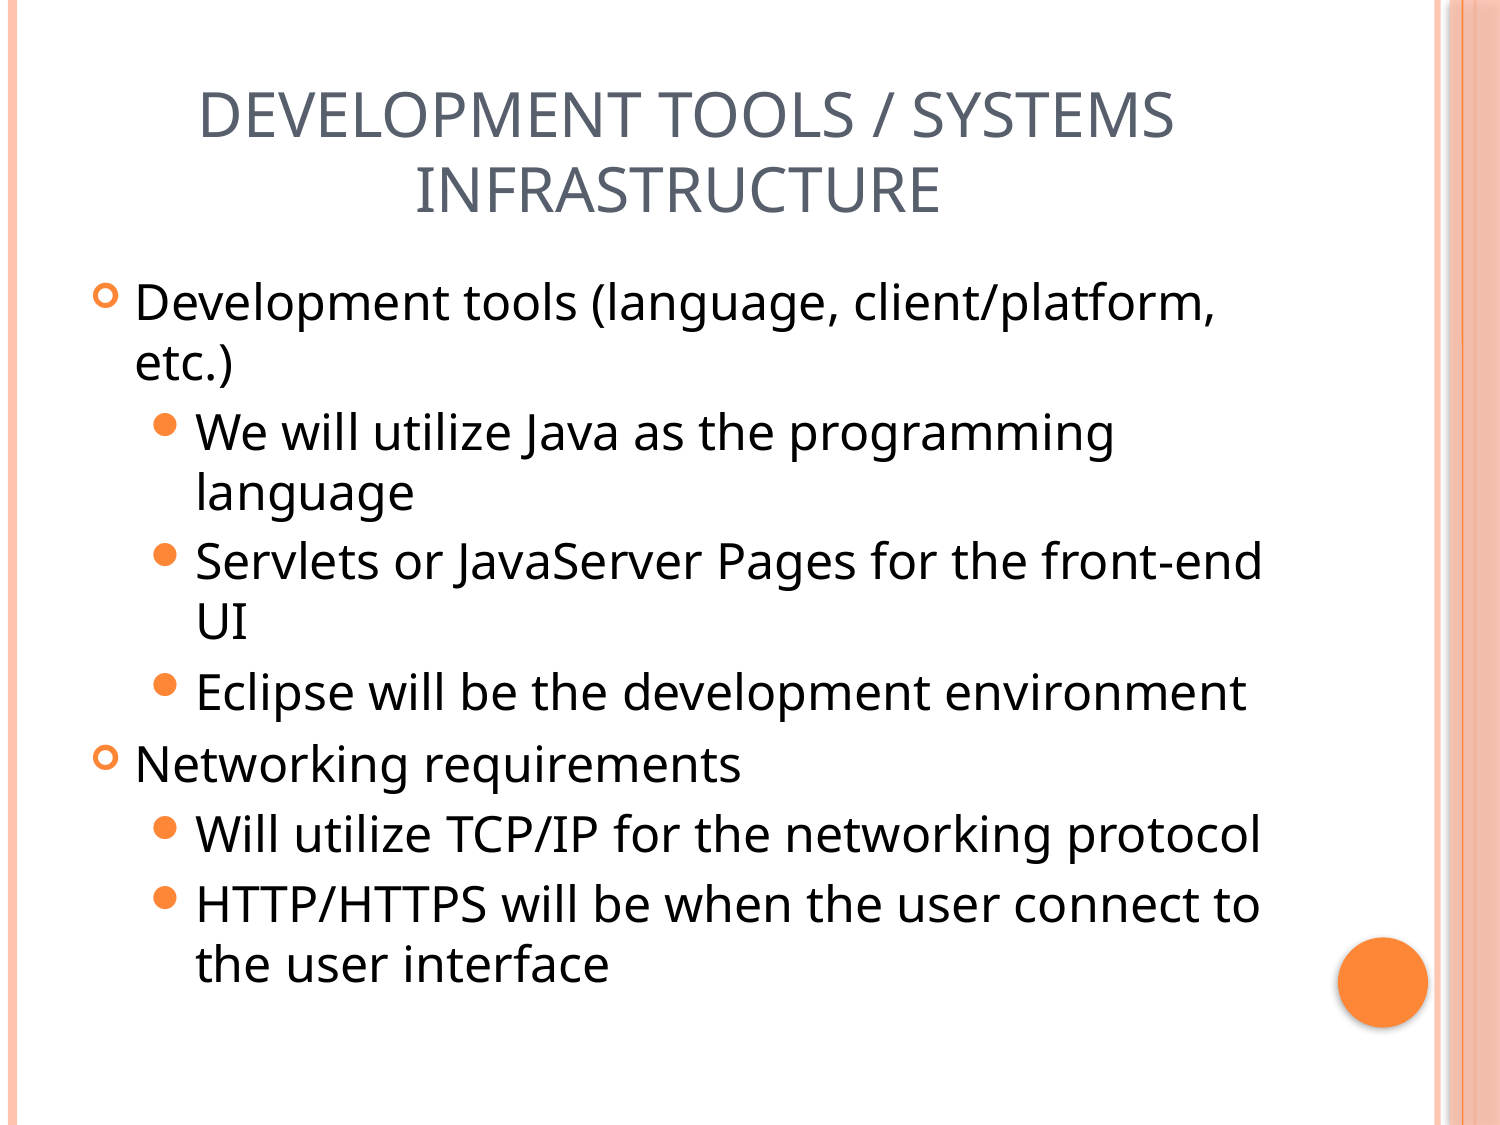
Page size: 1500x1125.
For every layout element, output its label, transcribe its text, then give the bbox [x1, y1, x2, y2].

list Development tools (language, client/platform, etc.) We will utilize Java as the programming language Servlets or JavaServer Pages for the front-end UI Eclipse will be the development environment Networking requirements Will utilize TCP/IP for the networking protocol HTTP/HTTPS will be when the user connect to the user interface [74, 262, 1301, 1063]
title Development Tools / Systems Infrastructure [75, 45, 1300, 233]
